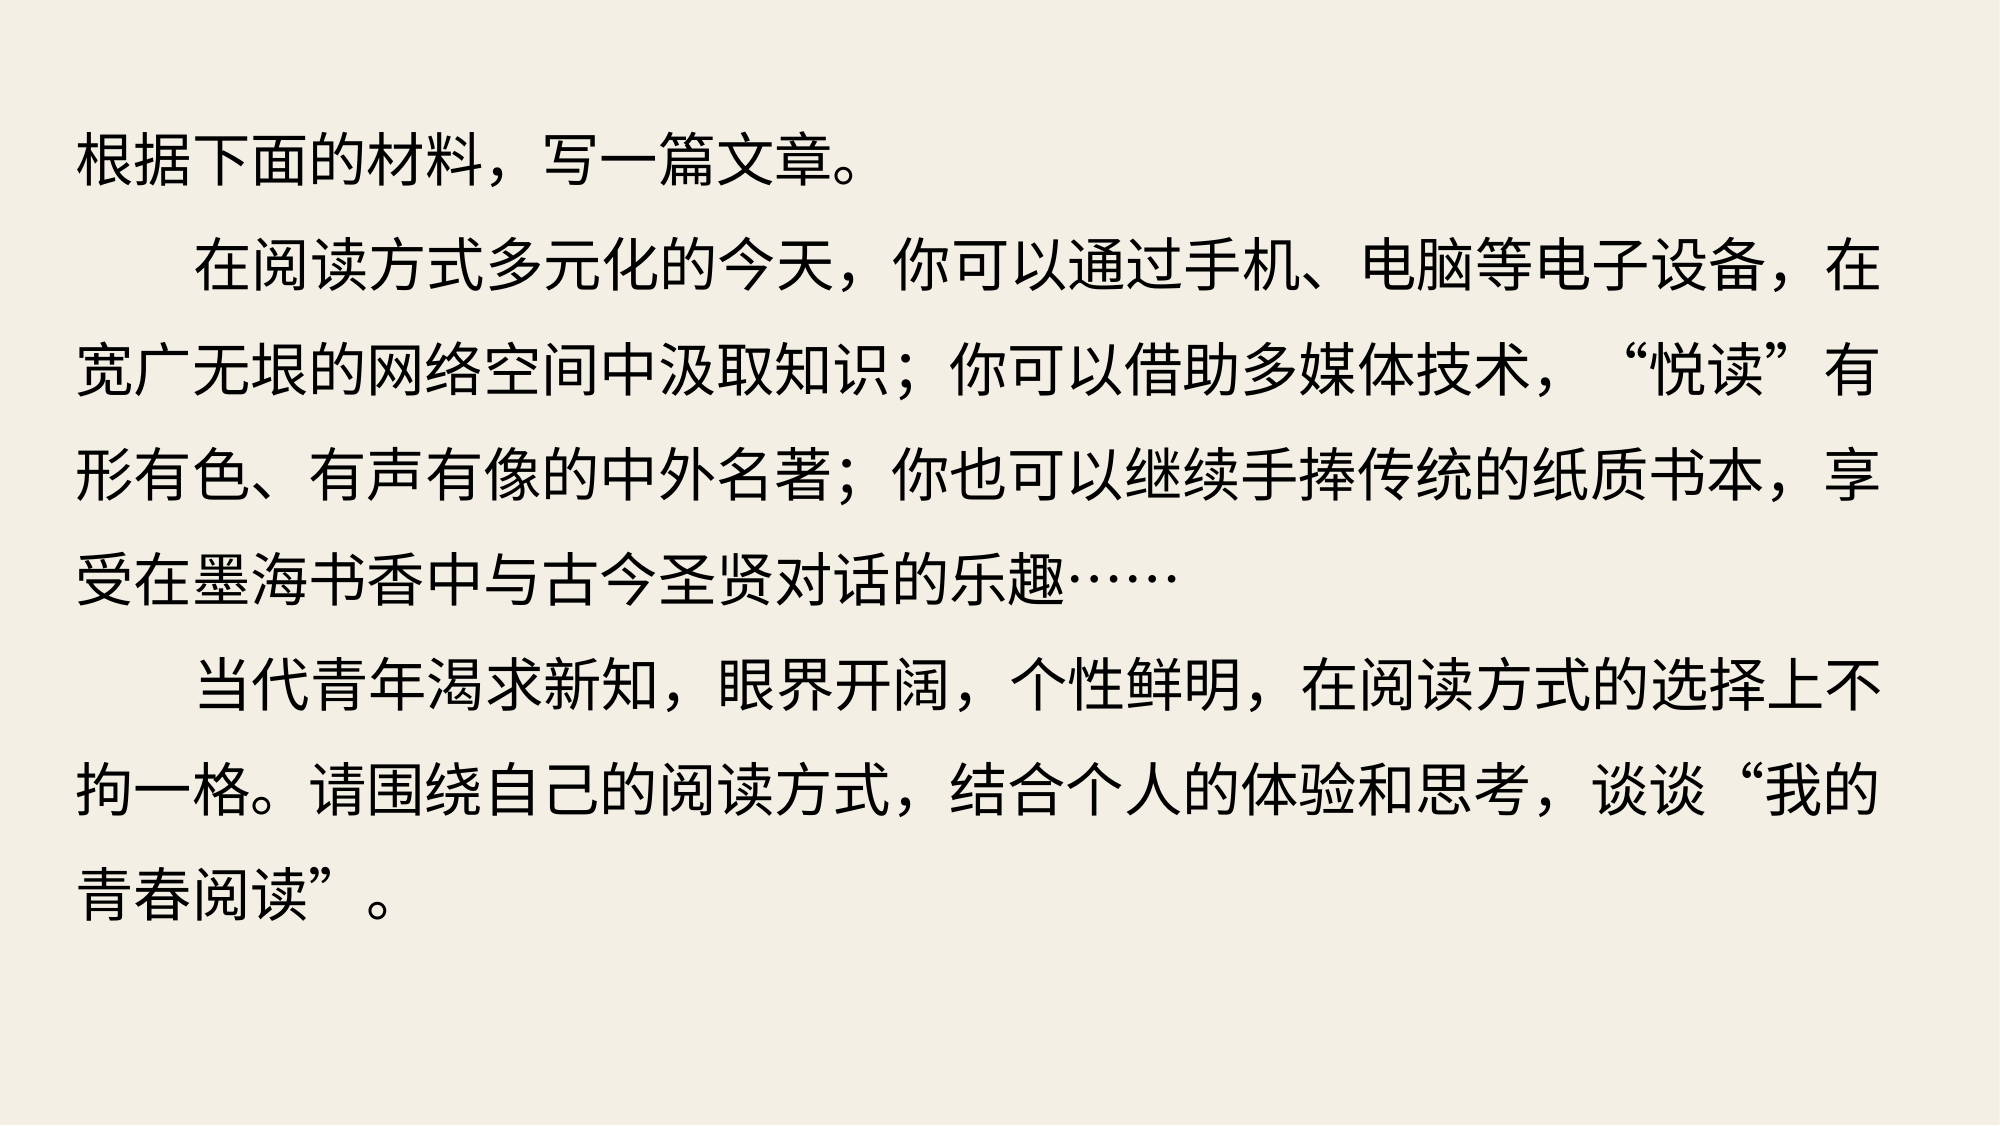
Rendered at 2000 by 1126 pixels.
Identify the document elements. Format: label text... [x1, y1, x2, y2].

text_box 根据下面的材料，写一篇文章。 在阅读方式多元化的今天，你可以通过手机、电脑等电子设备，在宽广无垠的网络空间中汲取知识；你可以借助多媒体技术，“悦读”有形有色、有声有像的中外名著；你也可以继续手捧传统的纸质书本，享受在墨海书香中与古今圣贤对话的乐趣…… 当代青年渴求新知，眼界开阔，个性鲜明，在阅读方式的选择上不拘一格。请围绕自己的阅读方式，结合个人的体验和思考，谈谈“我的青春阅读”。 [55, 78, 1939, 938]
